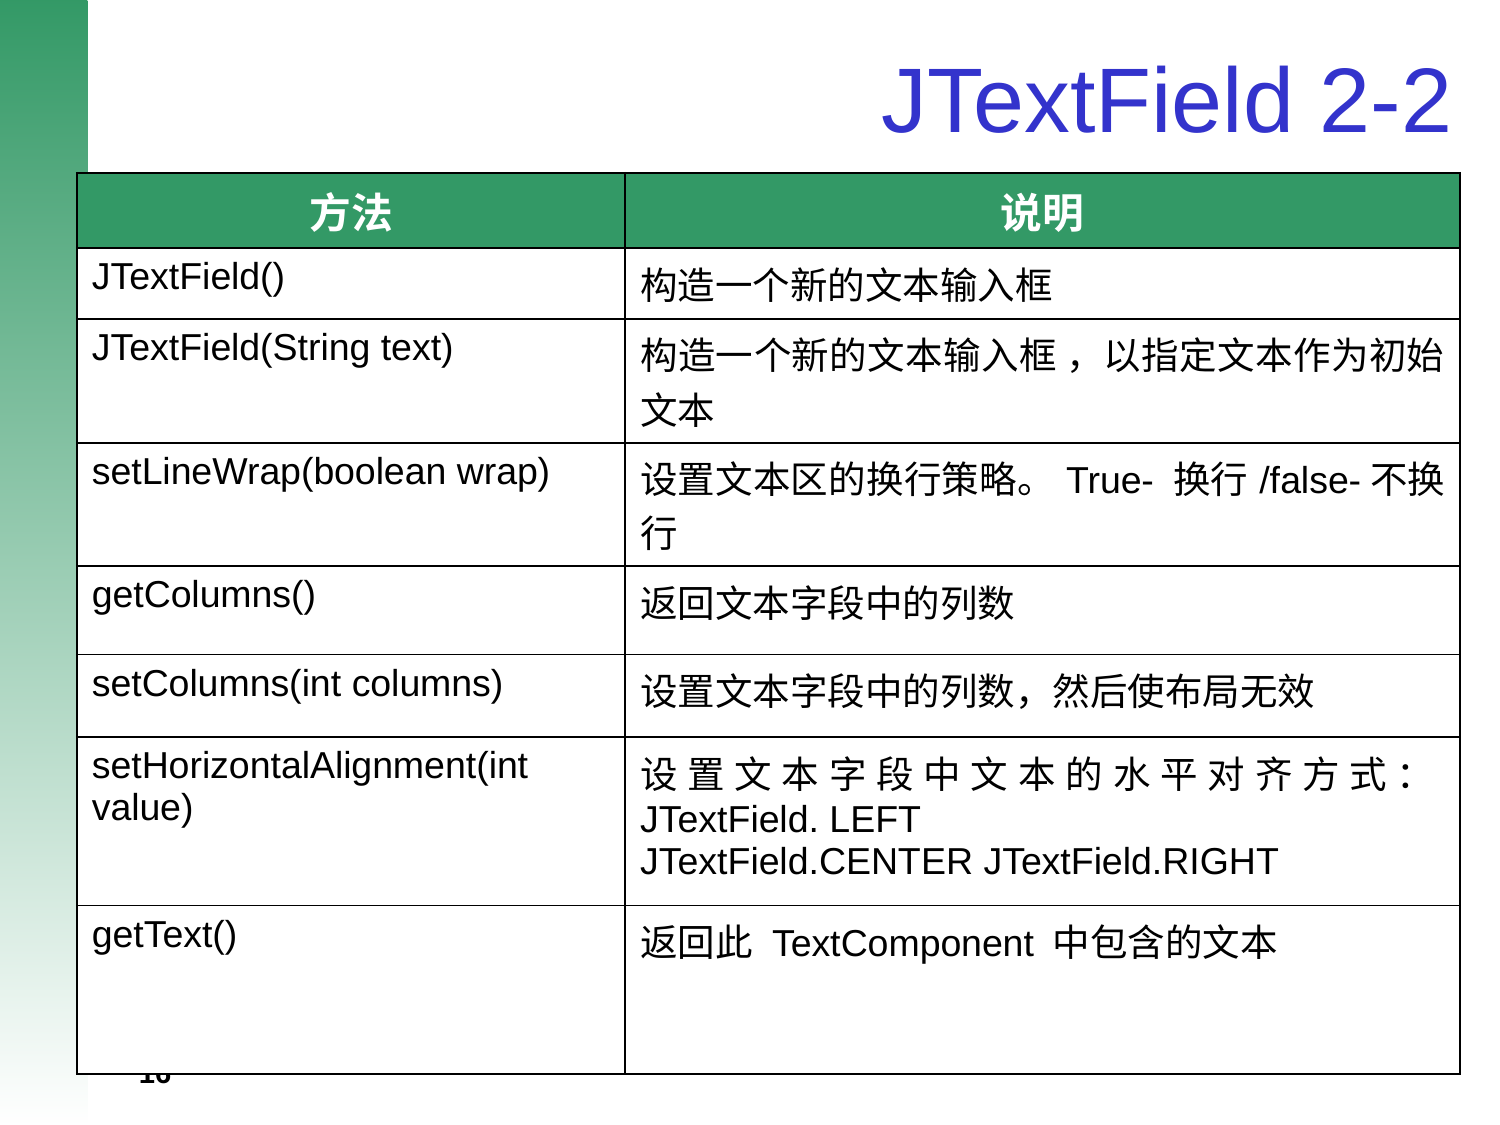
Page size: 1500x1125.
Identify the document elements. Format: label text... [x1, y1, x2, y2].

table_cell setColumns(int columns) [78, 655, 624, 736]
table_cell getText() [78, 906, 624, 1073]
table_cell getColumns() [78, 567, 624, 654]
table_header 说明 [626, 174, 1459, 247]
table_cell JTextField(String text) [78, 320, 624, 442]
table_cell 设置文本字段中的列数，然后使布局无效 [626, 655, 1459, 736]
table_cell 构造一个新的文本输入框 [626, 249, 1459, 318]
table_cell 返回此 TextComponent 中包含的文本 [626, 906, 1459, 1073]
title JTextField 2-2 [0, 31, 1468, 161]
table_cell setHorizontalAlignment(int value) [78, 738, 624, 905]
table_cell setLineWrap(boolean wrap) [78, 444, 624, 565]
table_cell JTextField() [78, 249, 624, 318]
table_cell 返回文本字段中的列数 [626, 567, 1459, 654]
table_cell 构造一个新的文本输入框 ，以指定文本作为初始文本 [626, 320, 1459, 442]
table_cell 设置文本字段中文本的水平对齐方式：JTextField. LEFT JTextField.CENTER JTextField.RIGHT [626, 738, 1459, 905]
table_cell 设置文本区的换行策略。True- 换行/false-不换行 [626, 444, 1459, 565]
slide_number 16 [123, 1075, 474, 1083]
table_header 方法 [78, 174, 624, 247]
